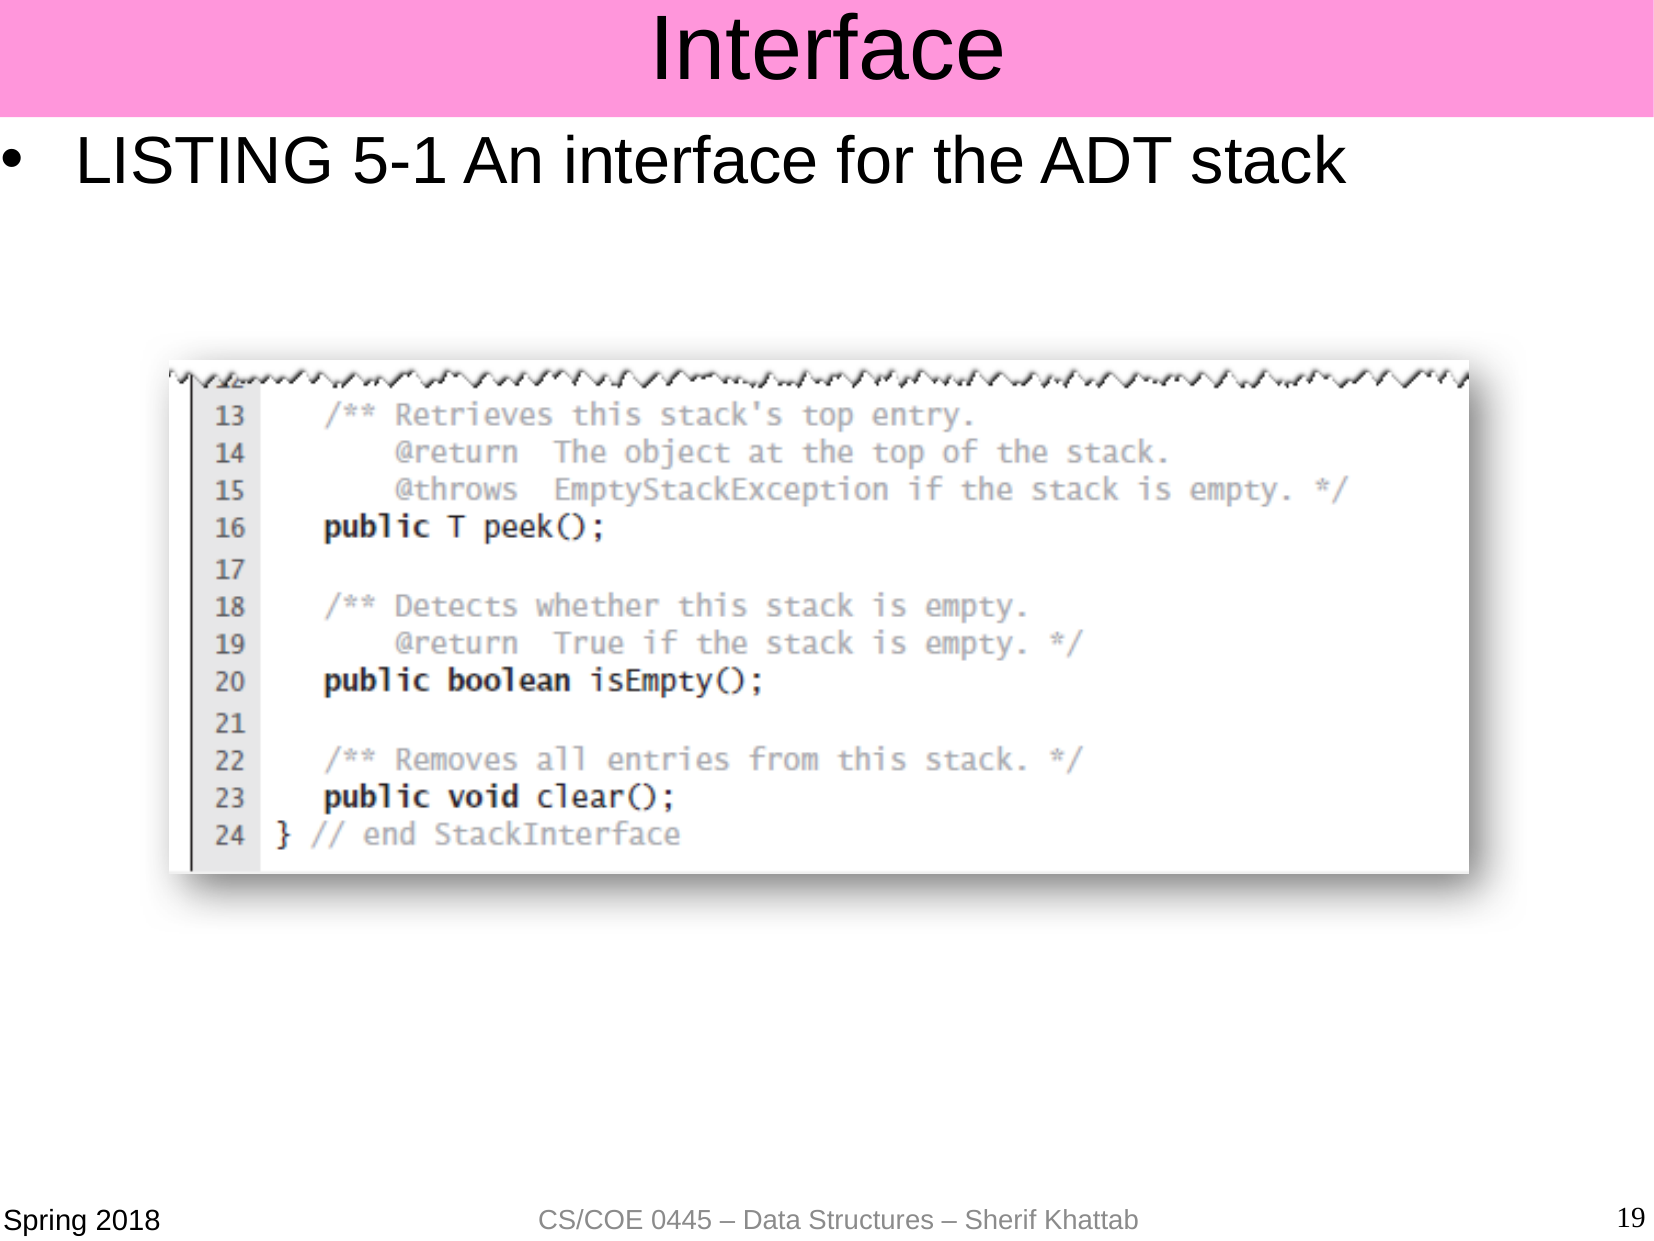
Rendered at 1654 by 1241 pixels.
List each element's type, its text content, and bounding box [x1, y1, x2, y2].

footer CS/COE 0445 – Data Structures – Sherif Khattab [460, 1201, 1217, 1241]
picture [169, 360, 1469, 874]
slide_number Spring 2018 [2, 1206, 384, 1241]
title Interface [0, 0, 1654, 117]
slide_number 19 [1265, 1200, 1647, 1241]
list LISTING 5-1 An interface for the ADT stack [0, 117, 1654, 1195]
